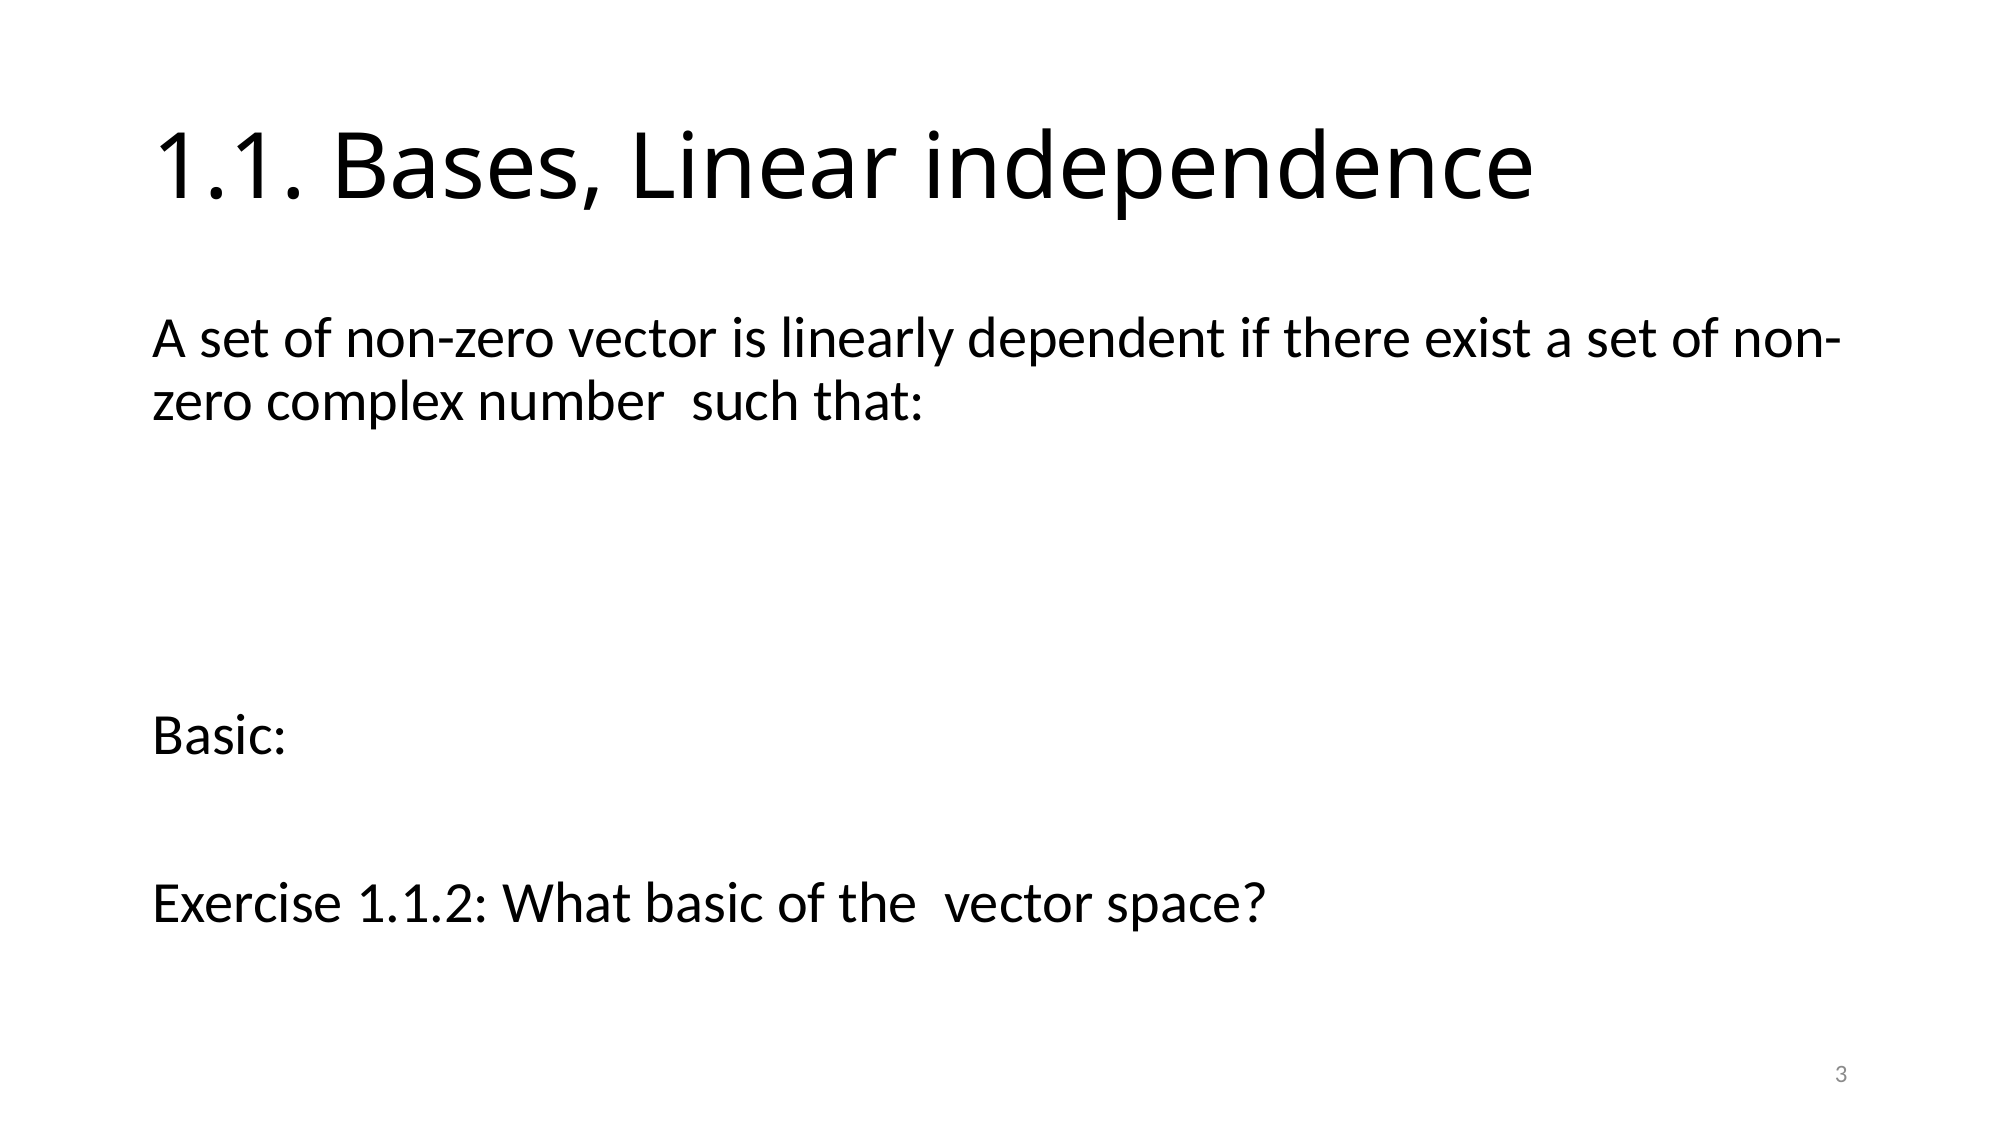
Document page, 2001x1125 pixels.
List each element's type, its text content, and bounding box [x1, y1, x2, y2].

slide_number 3 [1412, 1042, 1863, 1103]
title 1.1. Bases, Linear independence [137, 59, 1863, 278]
